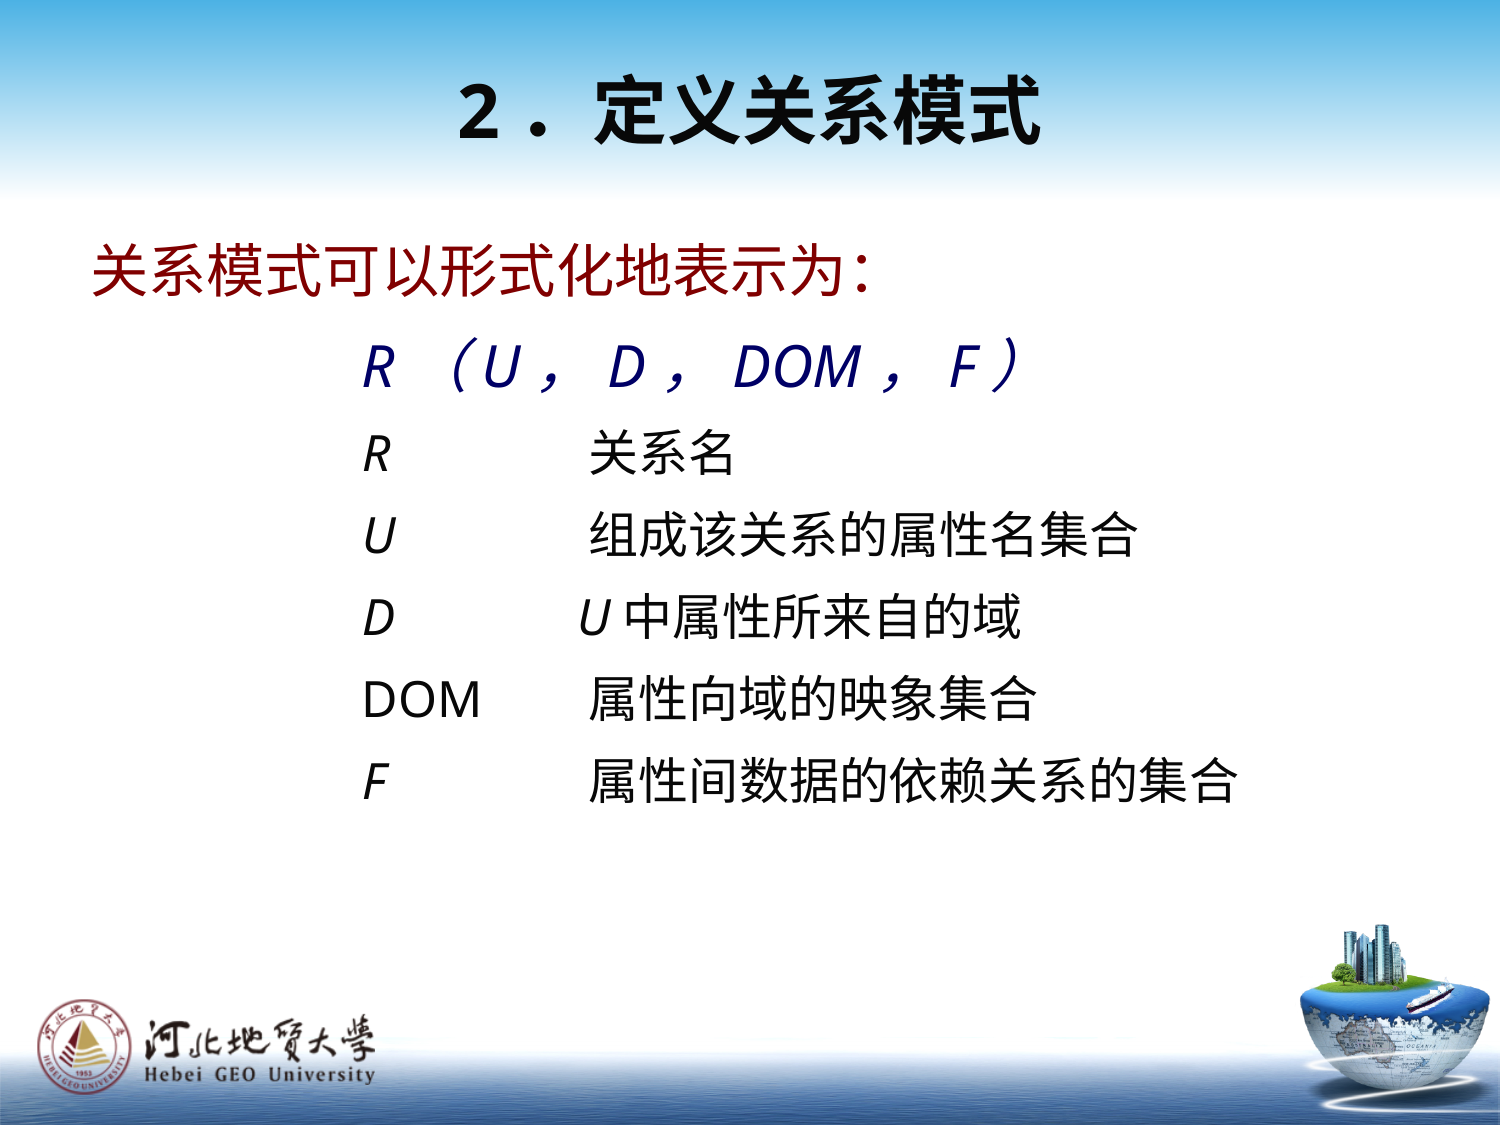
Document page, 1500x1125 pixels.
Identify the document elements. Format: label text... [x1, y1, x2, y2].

list 关系模式可以形式化地表示为： R（U，D，DOM，F） R 关系名 U 组成该关系的属性名集合 D U中属性所来自的域 DOM 属性向域的映象集合 F 属性间数据的依赖关系的集合 [74, 212, 1426, 1038]
title 2．定义关系模式 [74, 37, 1426, 181]
picture [0, 970, 1500, 1125]
